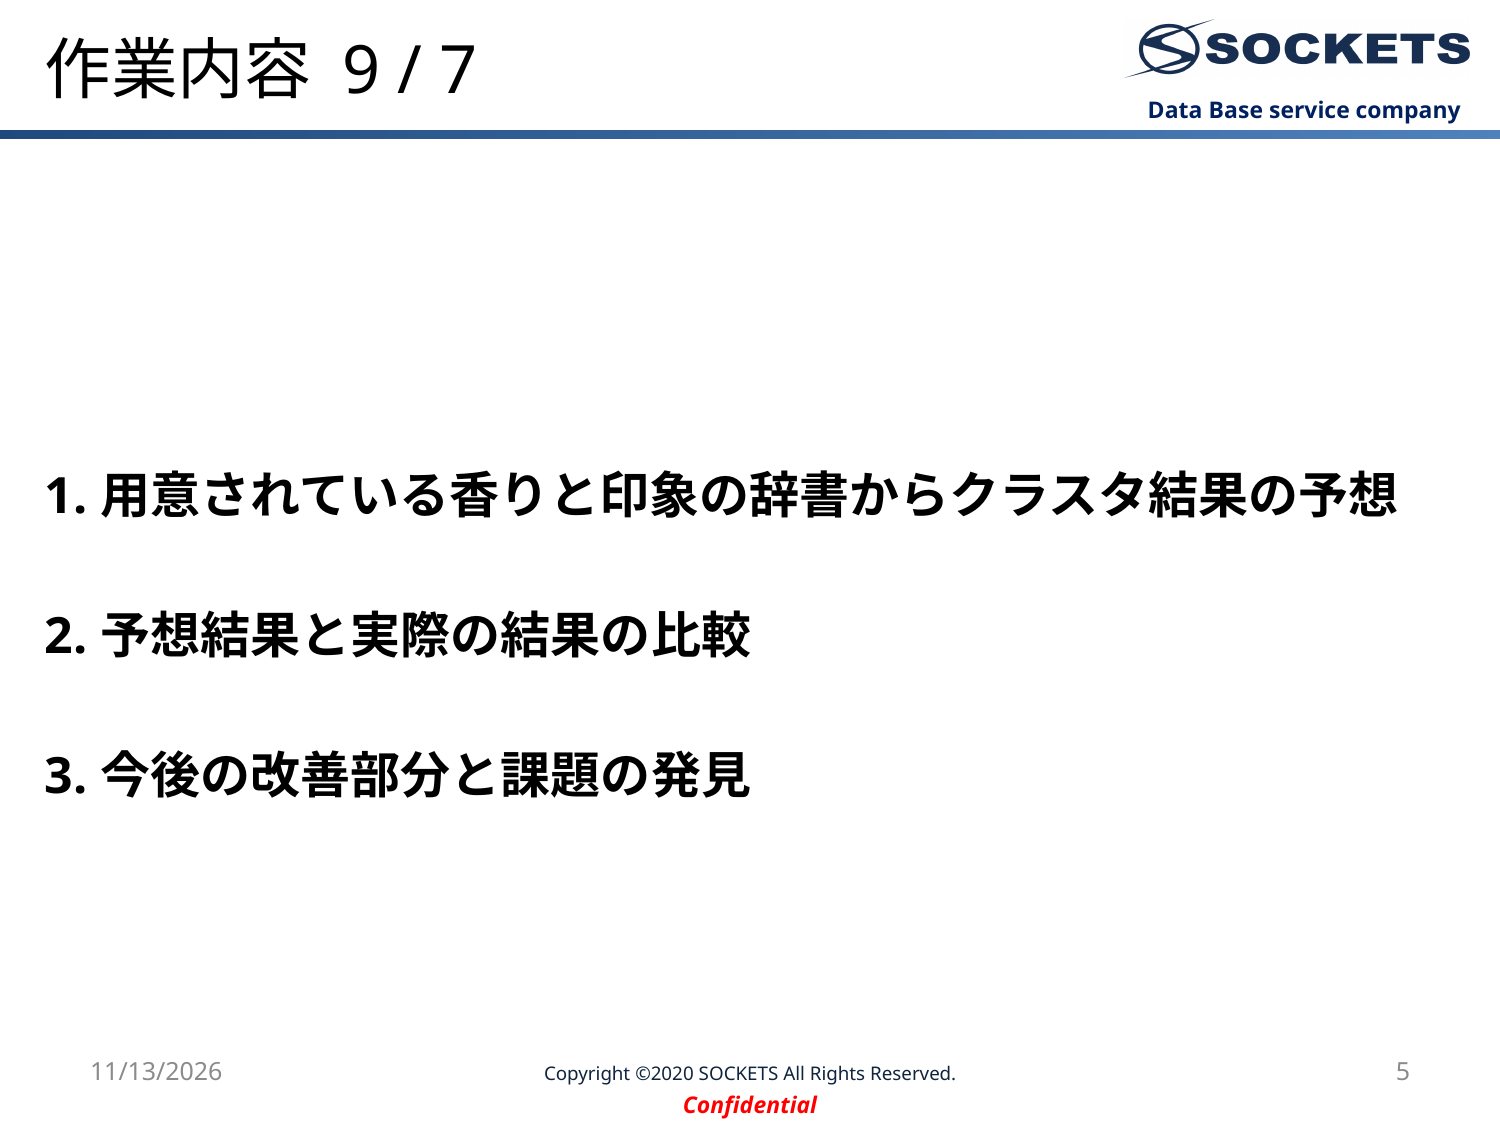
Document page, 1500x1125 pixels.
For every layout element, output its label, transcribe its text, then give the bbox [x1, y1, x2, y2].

slide_number 5 [1074, 1042, 1425, 1103]
list 用意されている香りと印象の辞書からクラスタ結果の予想 予想結果と実際の結果の比較 今後の改善部分と課題の発見 [29, 149, 1471, 1059]
title 作業内容 9 / 7 [29, 8, 1128, 127]
footer Copyright ©2020 SOCKETS All Rights Reserved. [512, 1042, 988, 1103]
picture [1128, 19, 1470, 78]
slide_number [75, 1042, 425, 1103]
